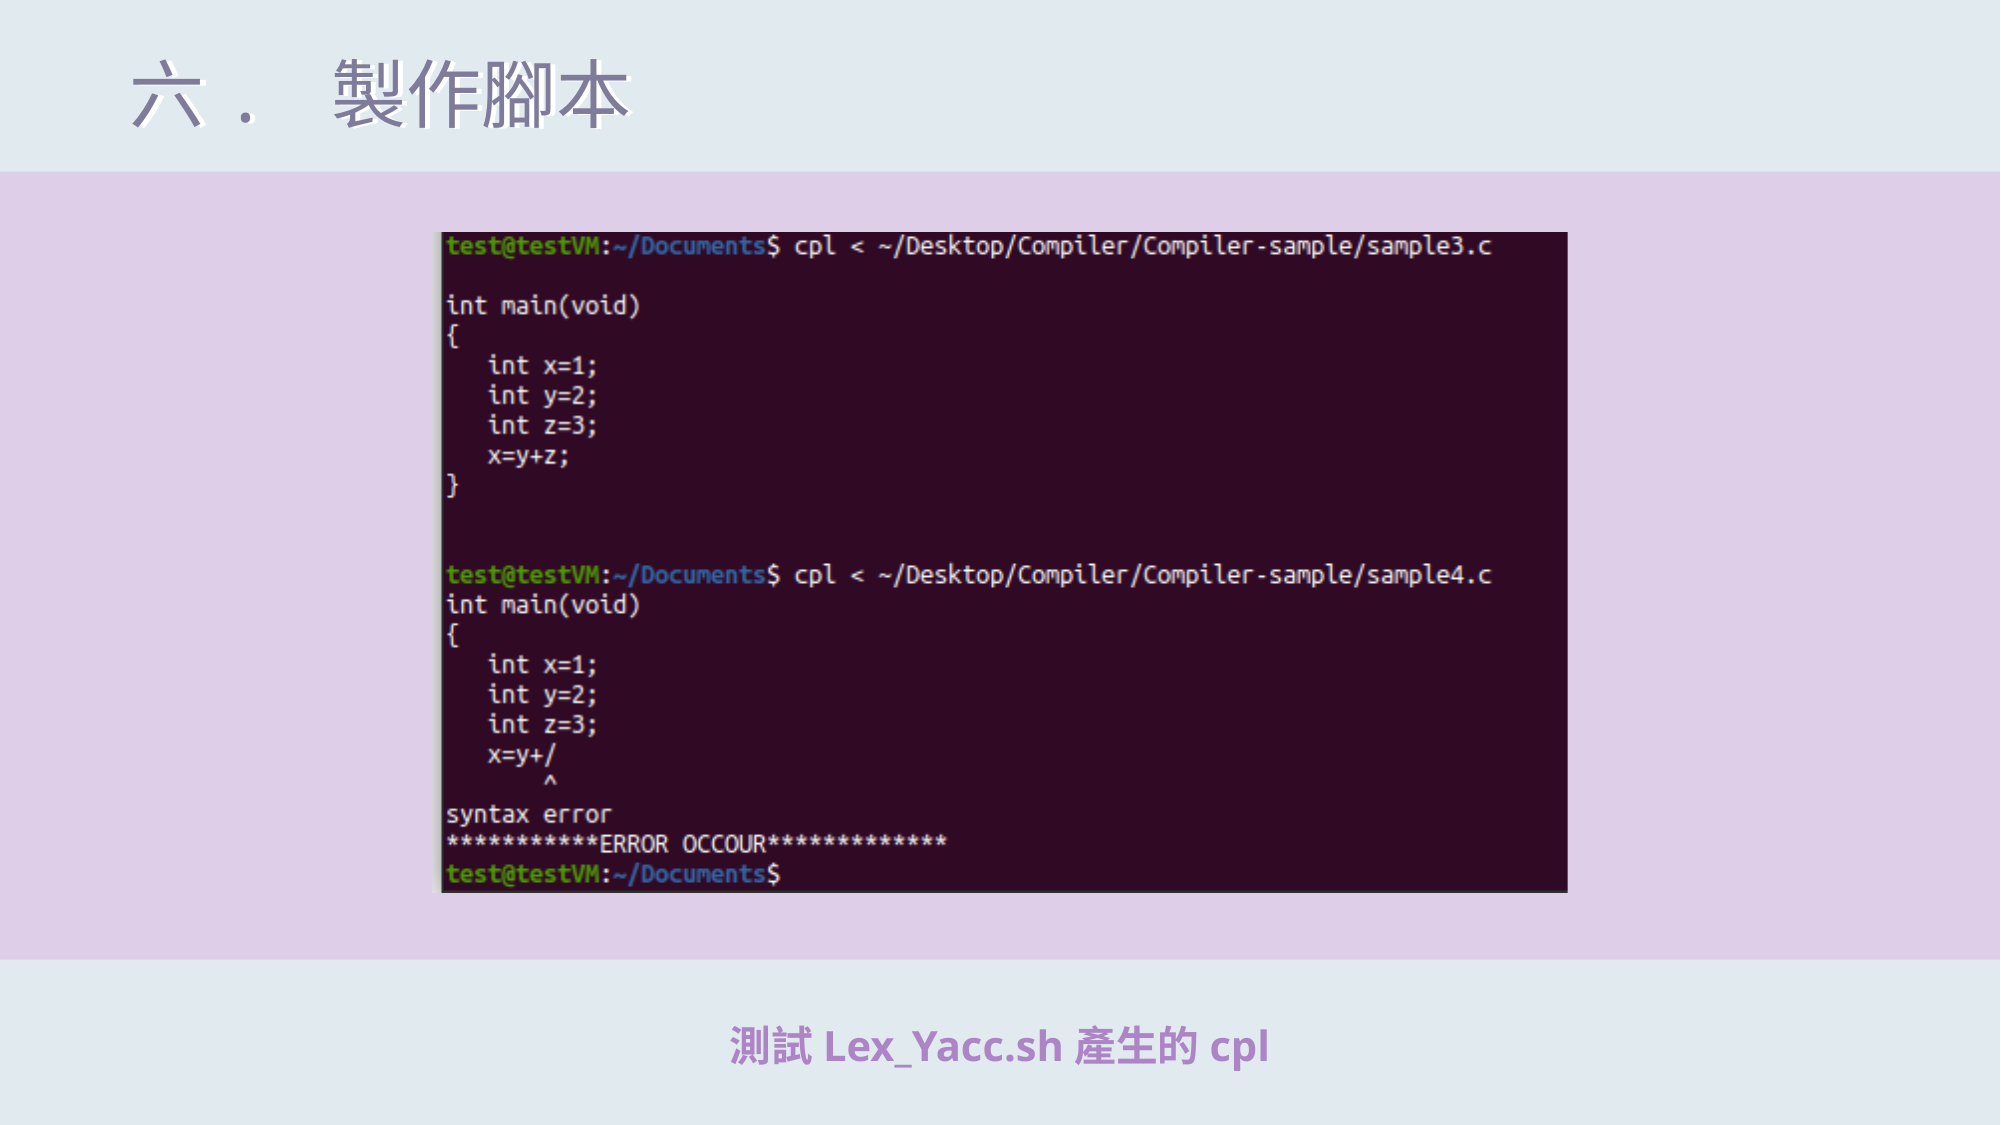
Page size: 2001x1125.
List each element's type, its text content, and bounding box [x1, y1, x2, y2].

text_box 測試Lex_Yacc.sh產生的cpl [107, 1012, 1893, 1078]
text_box [0, 958, 2000, 1125]
text_box [0, 0, 2000, 173]
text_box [115, 40, 1214, 148]
picture [432, 232, 1568, 893]
